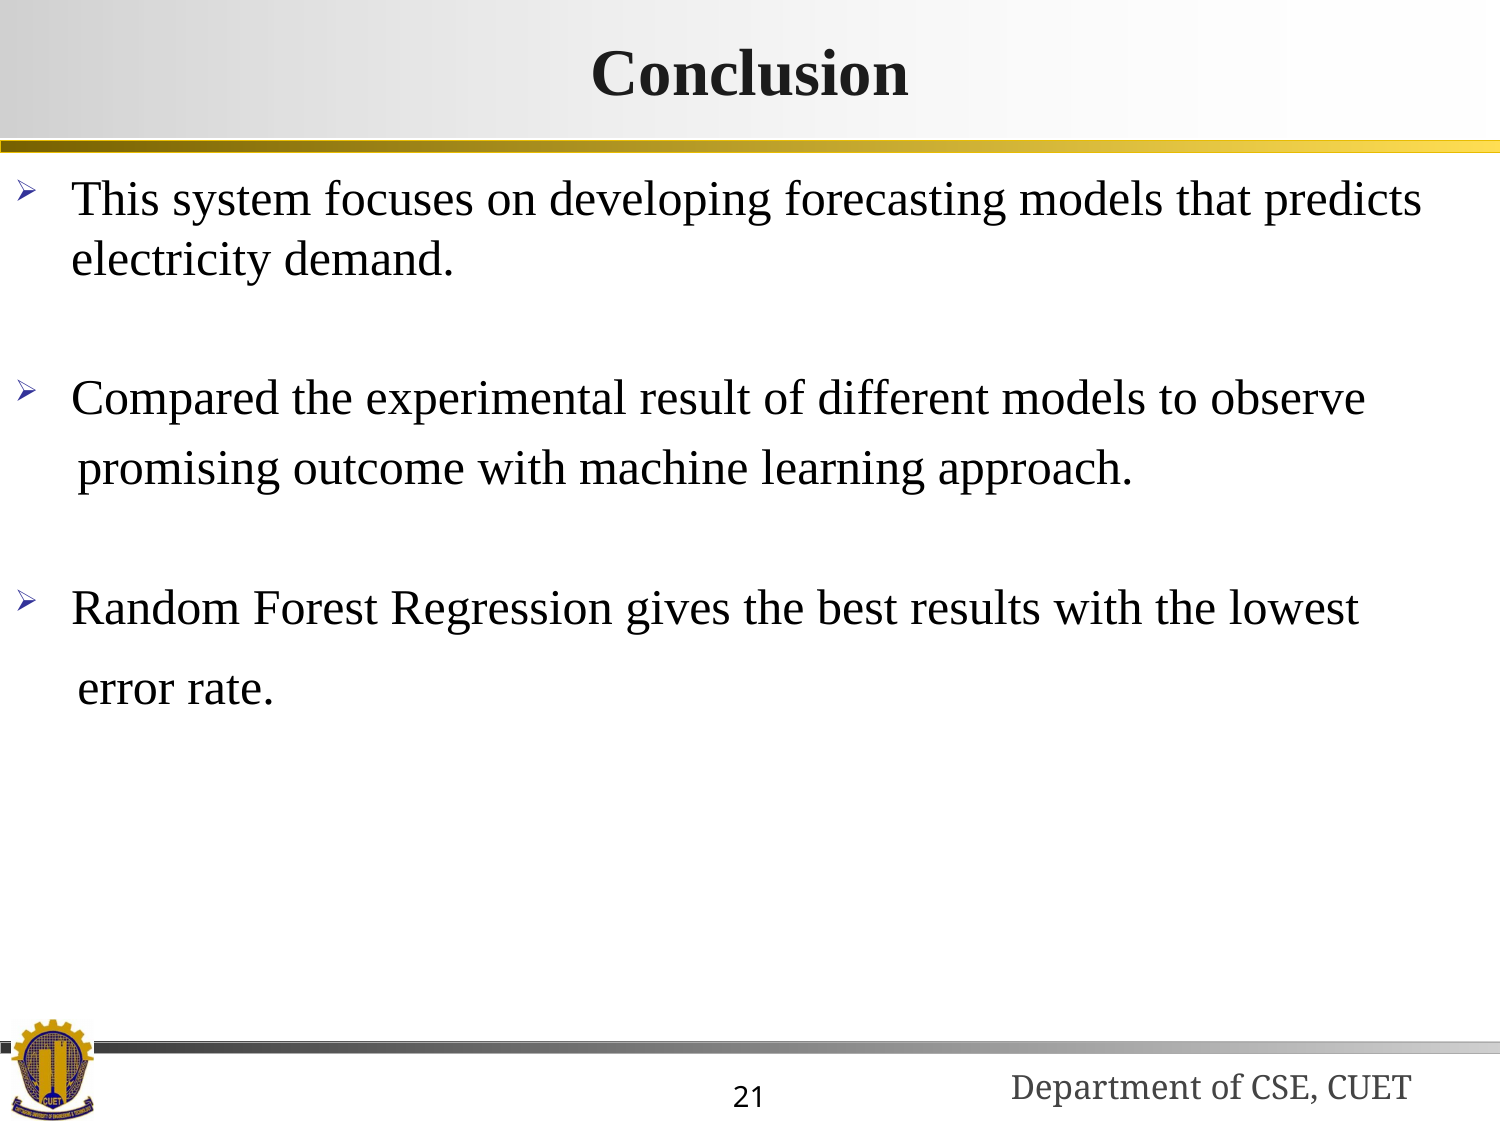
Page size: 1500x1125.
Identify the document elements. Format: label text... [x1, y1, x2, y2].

list This system focuses on developing forecasting models that predicts electricity demand. Compared the experimental result of different models to observe promising outcome with machine learning approach. Random Forest Regression gives the best results with the lowest error rate. [0, 87, 1463, 1011]
title Conclusion [0, 0, 1500, 138]
picture [11, 1019, 94, 1121]
